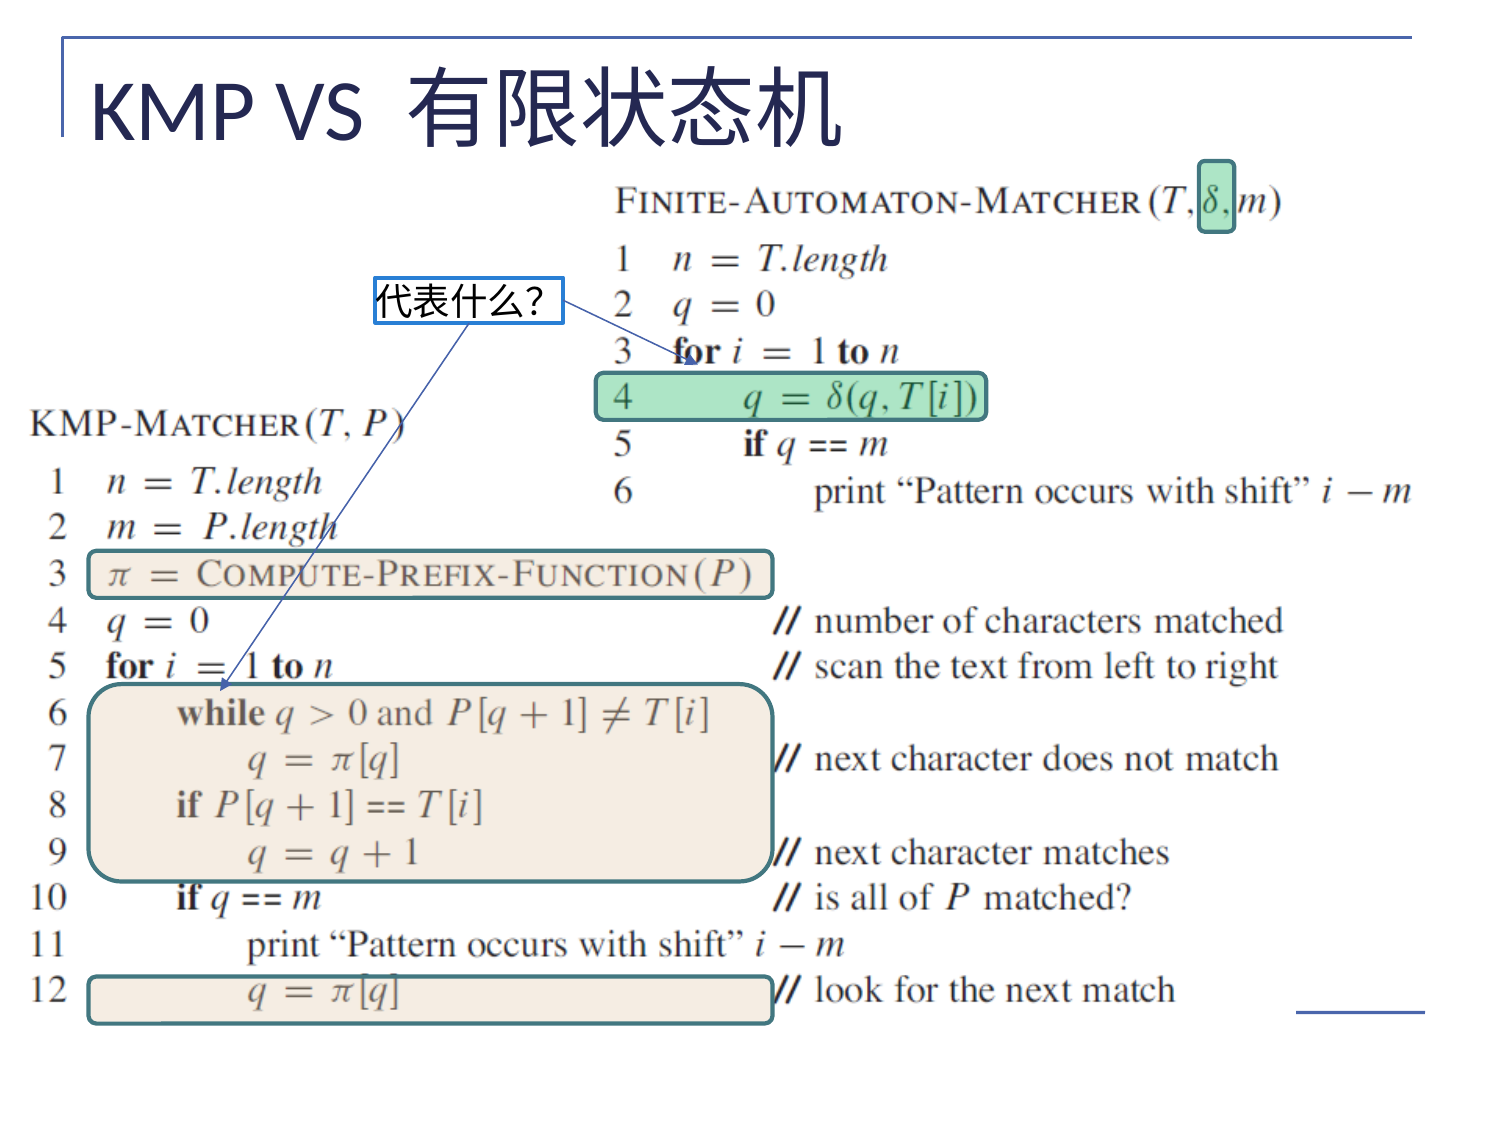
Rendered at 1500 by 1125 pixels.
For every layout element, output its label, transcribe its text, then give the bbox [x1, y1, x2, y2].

title KMP VS 有限状态机 [75, 45, 1425, 233]
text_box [219, 277, 699, 692]
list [598, 160, 1423, 519]
picture [17, 396, 1297, 1024]
